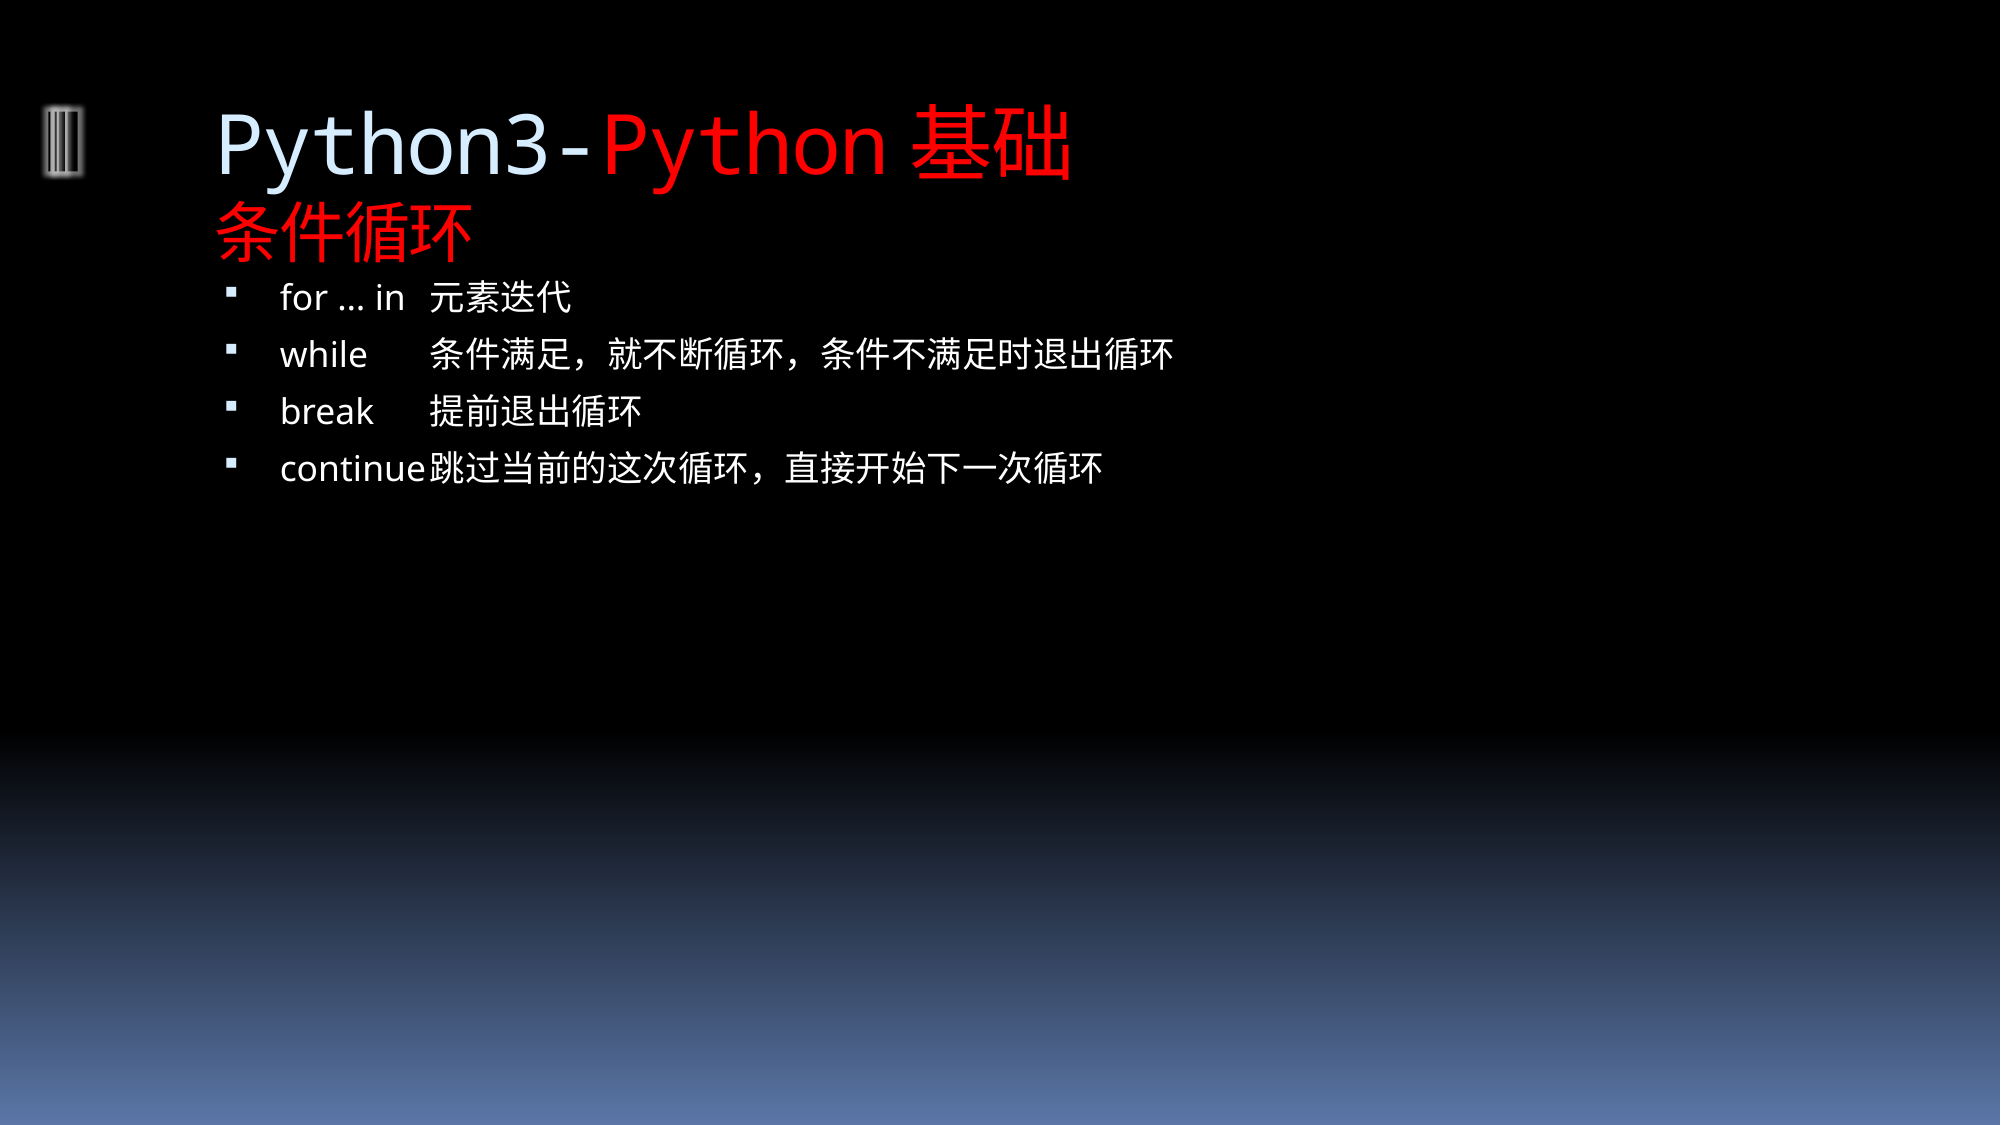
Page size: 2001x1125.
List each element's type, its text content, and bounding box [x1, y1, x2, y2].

list for … in 元素迭代 while 条件满足，就不断循环，条件不满足时退出循环 break 提前退出循环 continue 跳过当前的这次循环，直接开始下一次循环 [197, 267, 1826, 514]
title Python3-Python基础 条件循环 [200, 83, 1900, 234]
